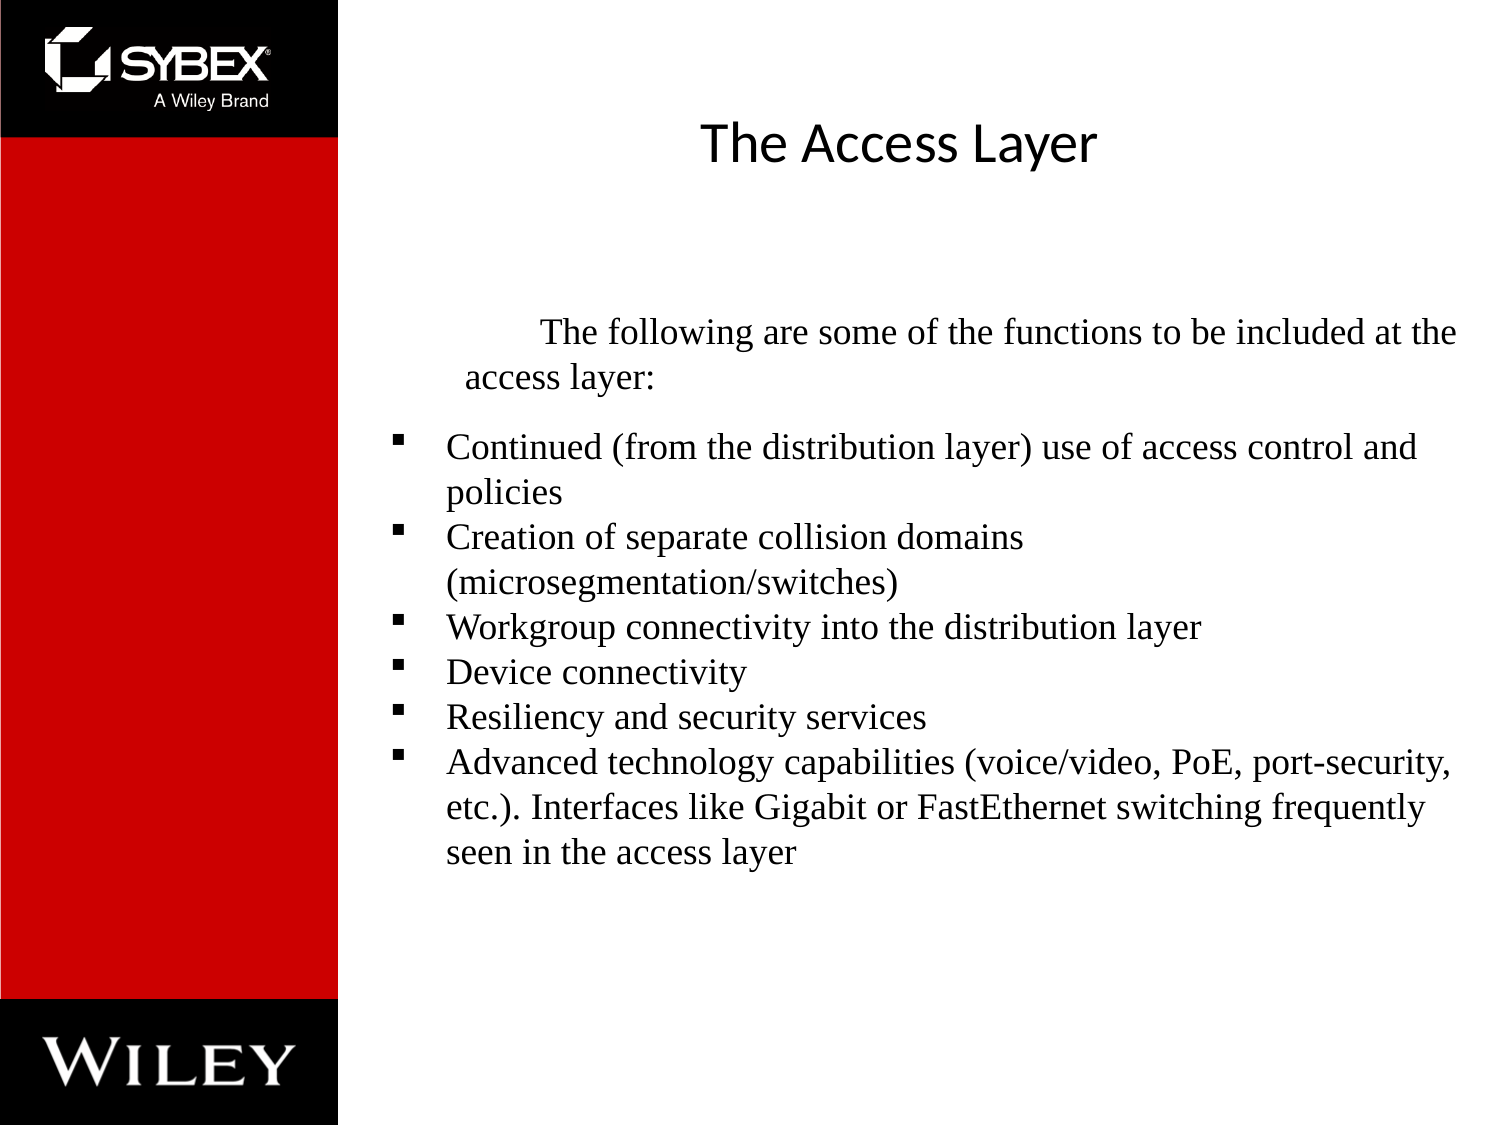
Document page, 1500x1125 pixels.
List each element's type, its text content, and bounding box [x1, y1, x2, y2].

picture [45, 27, 271, 111]
title The Access Layer [375, 45, 1425, 233]
picture [0, 999, 338, 1125]
text_box The following are some of the functions to be included at the access layer: Continued (from the distribution layer) use of access control and policies Creation of separate collision domains (microsegmentation/switches) Workgroup connectivity into the distribution layer Device connectivity Resiliency and security services Advanced technology capabilities (voice/video, PoE, port-security, etc.). Interfaces like Gigabit or FastEthernet switching frequently seen in the access layer [374, 299, 1488, 880]
